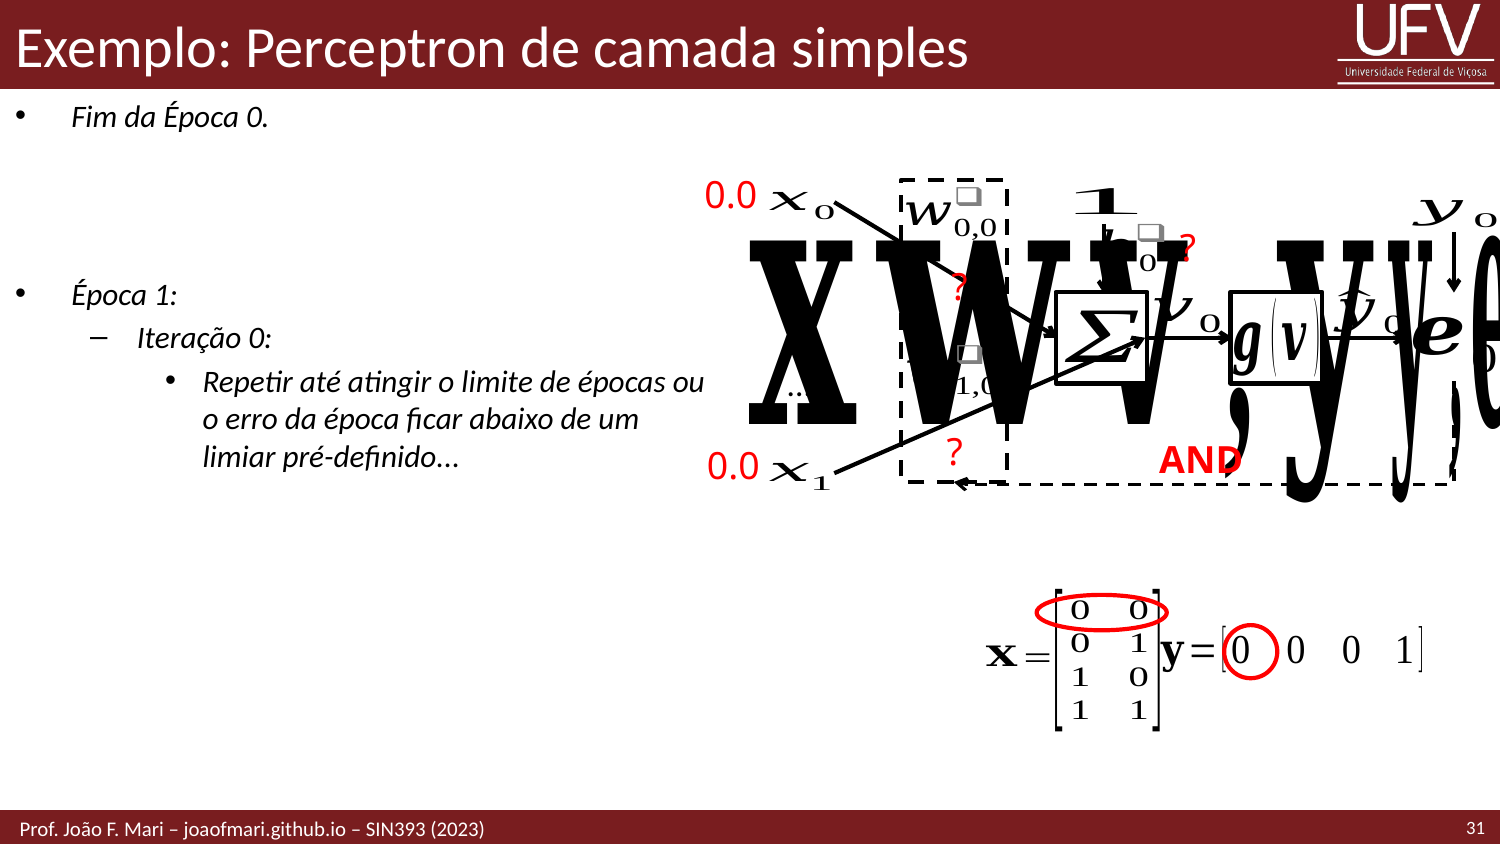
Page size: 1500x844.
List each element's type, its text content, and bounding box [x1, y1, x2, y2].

text_box 0.0 [689, 163, 773, 224]
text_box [1153, 181, 1255, 682]
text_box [834, 368, 1071, 474]
footer Prof. João F. Mari – joaofmari.github.io – SIN393 (2023) [0, 812, 1034, 844]
slide_number 31 [1328, 811, 1500, 844]
text_box [899, 315, 1009, 367]
text_box 0.0 [692, 434, 775, 495]
text_box AND [1144, 429, 1148, 489]
title Exemplo: Perceptron de camada simples [0, 0, 1500, 89]
text_box ... [762, 359, 836, 407]
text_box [983, 587, 1425, 733]
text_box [834, 201, 1071, 307]
text_box [899, 178, 1009, 200]
